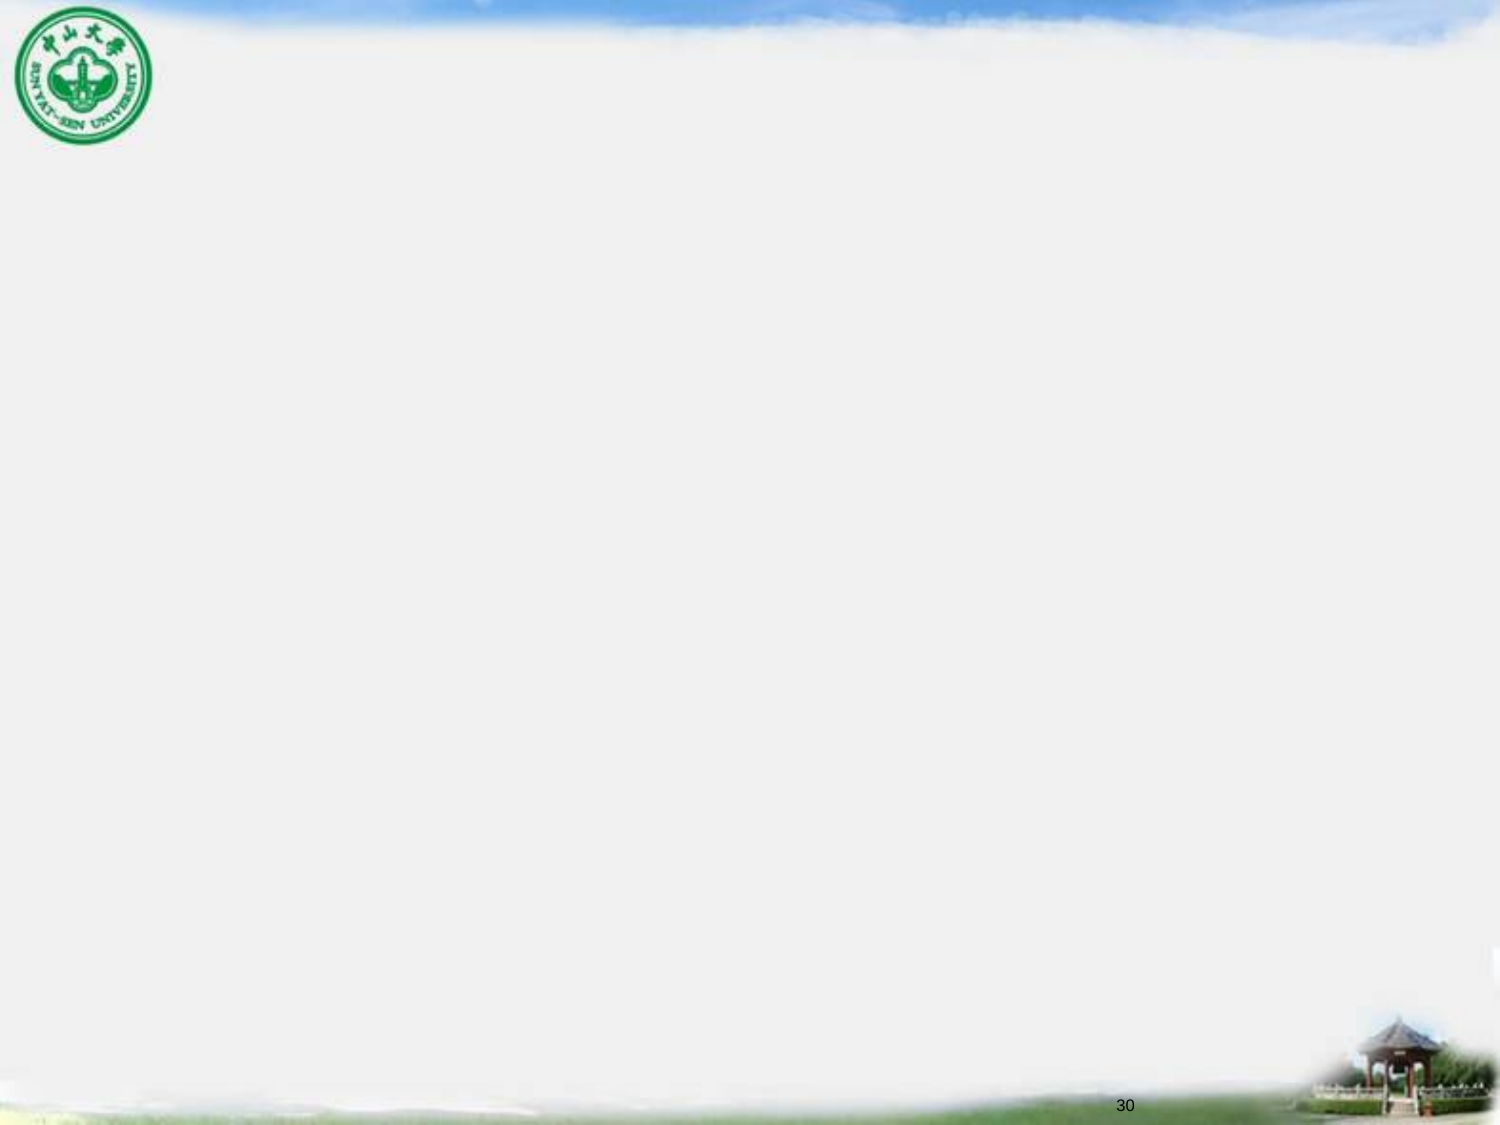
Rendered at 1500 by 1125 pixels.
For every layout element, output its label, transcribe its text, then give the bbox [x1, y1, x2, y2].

slide_number 30 [1012, 1087, 1151, 1125]
picture [0, 0, 1500, 1125]
